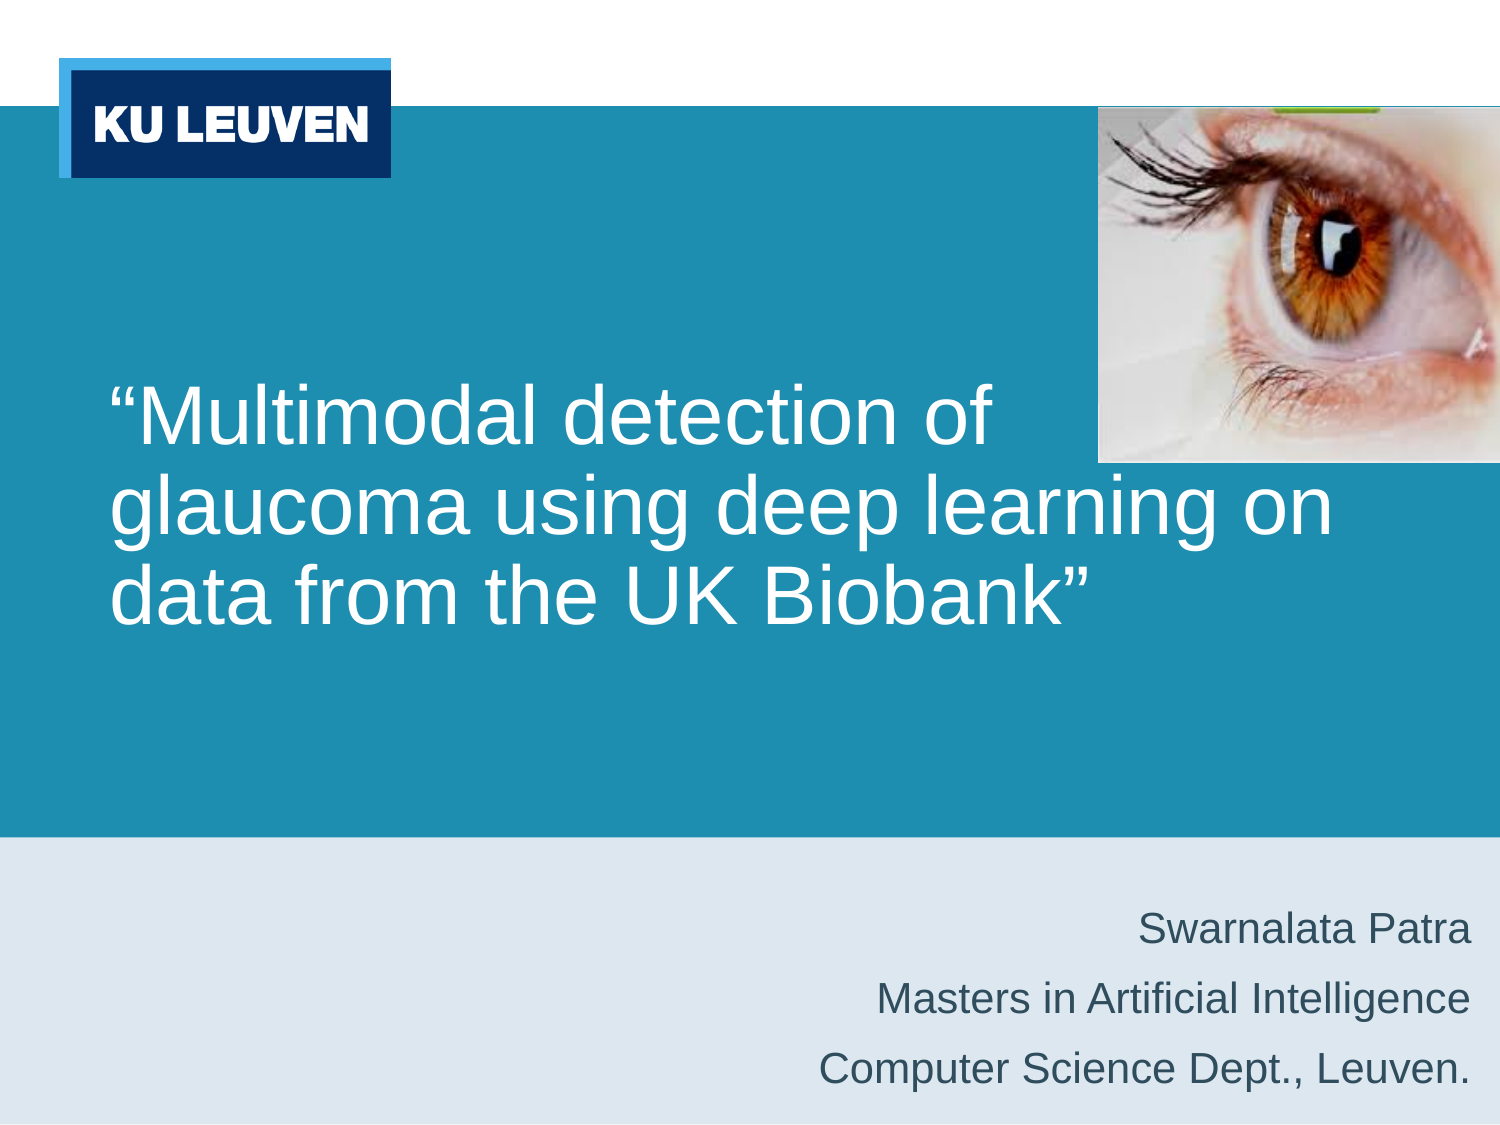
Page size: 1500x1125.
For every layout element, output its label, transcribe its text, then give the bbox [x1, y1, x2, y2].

picture [1098, 107, 1500, 463]
picture [59, 58, 391, 178]
title “Multimodal detection of glaucoma using deep learning on data from the UK Biobank” [94, 177, 1456, 838]
subtitle Swarnalata Patra Masters in Artificial Intelligence Computer Science Dept., Leuven. [609, 900, 1472, 1094]
